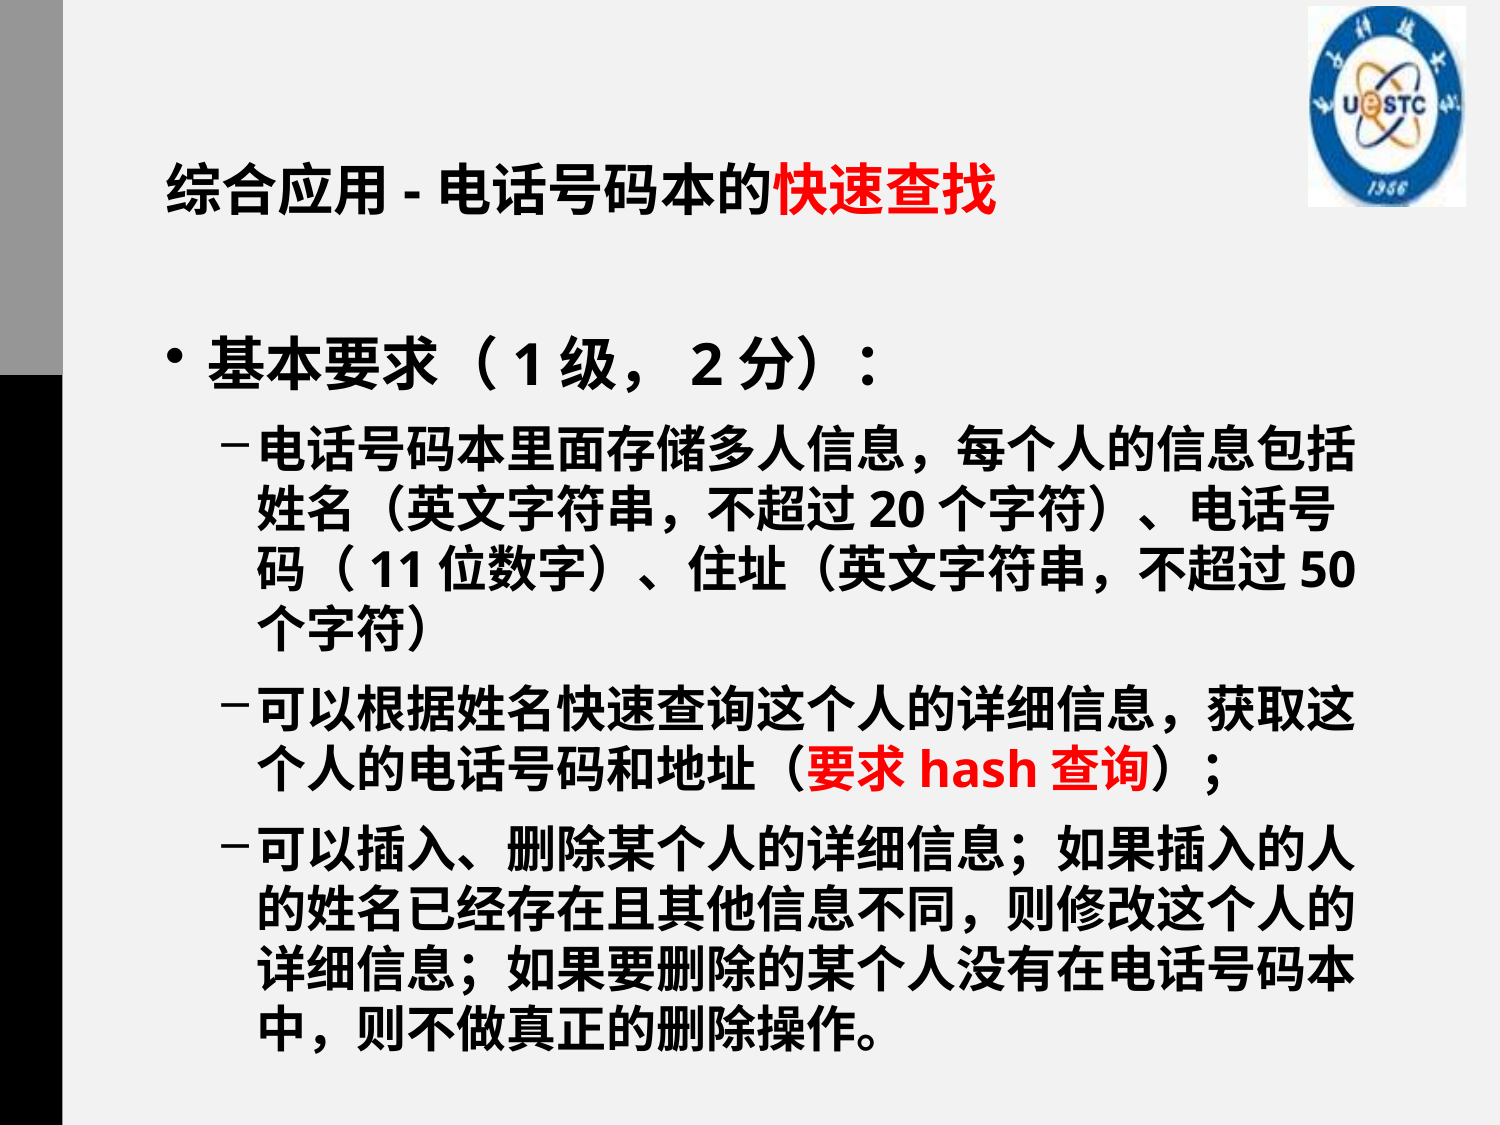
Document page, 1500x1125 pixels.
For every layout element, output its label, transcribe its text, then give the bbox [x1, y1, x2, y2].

picture [1308, 6, 1467, 207]
title 综合应用-电话号码本的快速查找 [149, 99, 1351, 288]
list 基本要求（1级，2分）： 电话号码本里面存储多人信息，每个人的信息包括姓名（英文字符串，不超过20个字符）、电话号码（11位数字）、住址（英文字符串，不超过50个字符） 可以根据姓名快速查询这个人的详细信息，获取这个人的电话号码和地址（要求hash查询）； 可以插入、删除某个人的详细信息；如果插入的人的姓名已经存在且其他信息不同，则修改这个人的详细信息；如果要删除的某个人没有在电话号码本中，则不做真正的删除操作。 [149, 319, 1388, 1090]
